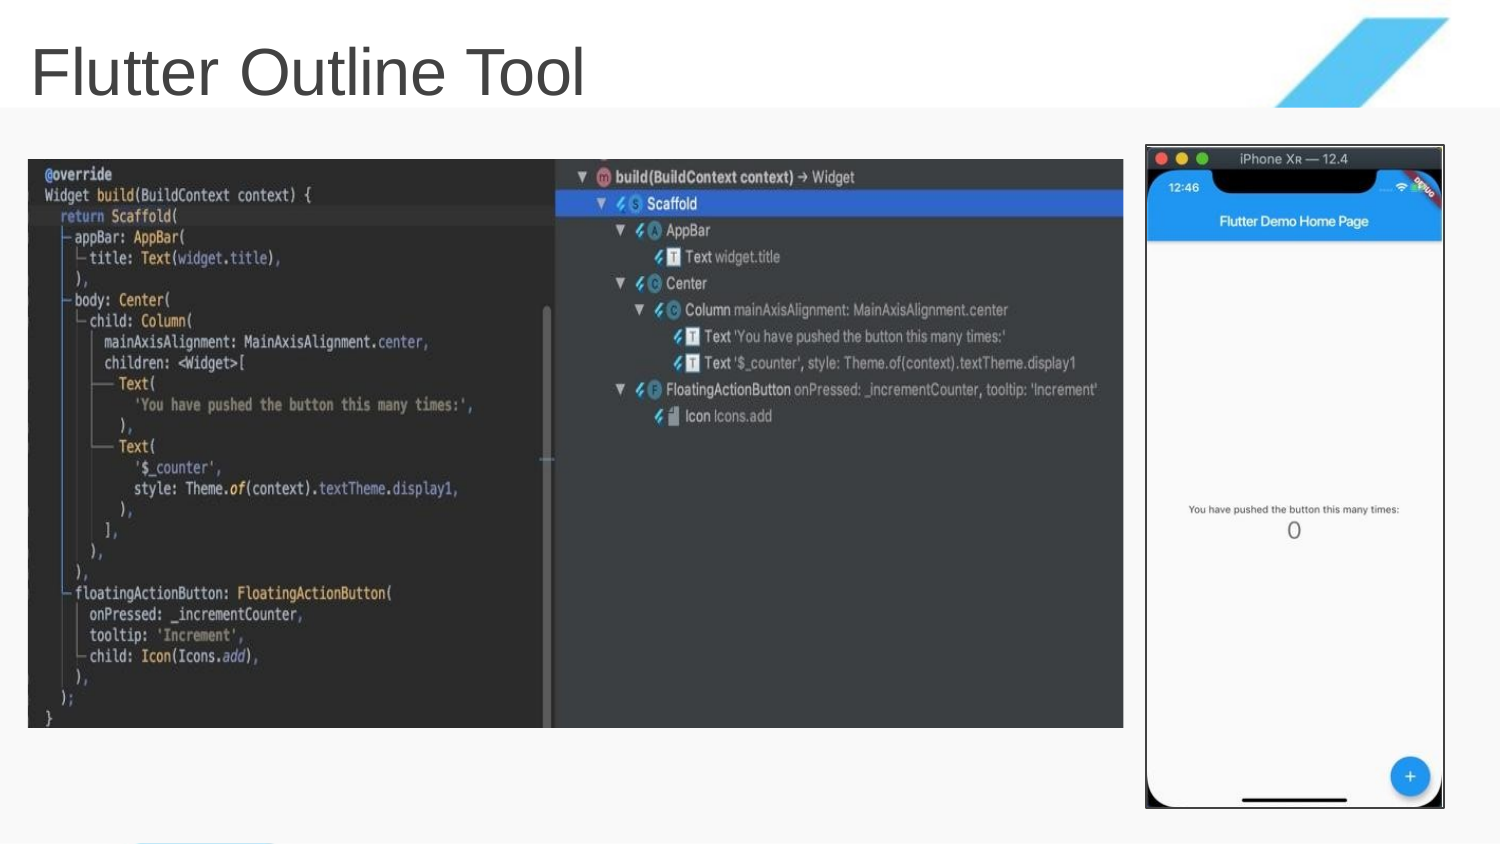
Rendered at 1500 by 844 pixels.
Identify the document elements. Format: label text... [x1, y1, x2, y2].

picture [0, 0, 1452, 107]
text_box [0, 107, 1500, 844]
text_box [1146, 145, 1444, 808]
title Flutter Outline Tool [28, 26, 592, 159]
text_box [27, 159, 1124, 728]
